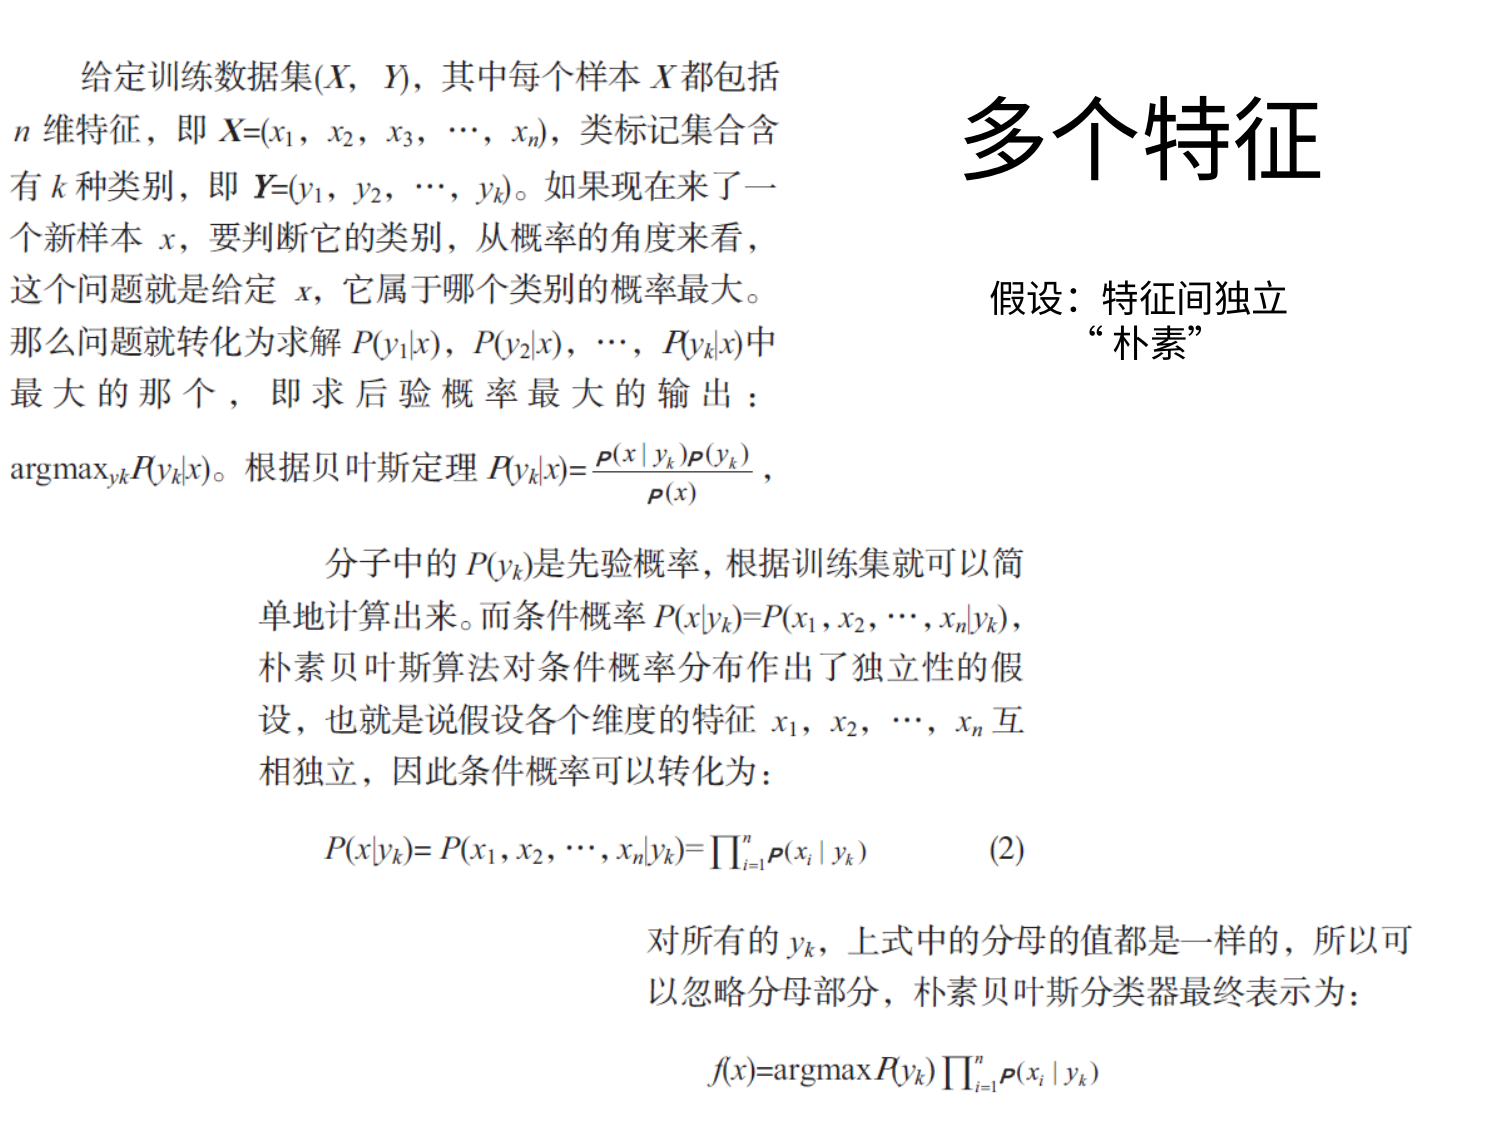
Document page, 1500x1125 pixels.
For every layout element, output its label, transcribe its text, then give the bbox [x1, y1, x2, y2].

text_box 假设：特征间独立 “朴素” [974, 267, 1317, 372]
picture [643, 911, 1417, 1107]
picture [5, 160, 783, 514]
picture [245, 535, 1042, 884]
title 多个特征 [809, 42, 1474, 231]
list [0, 54, 792, 154]
